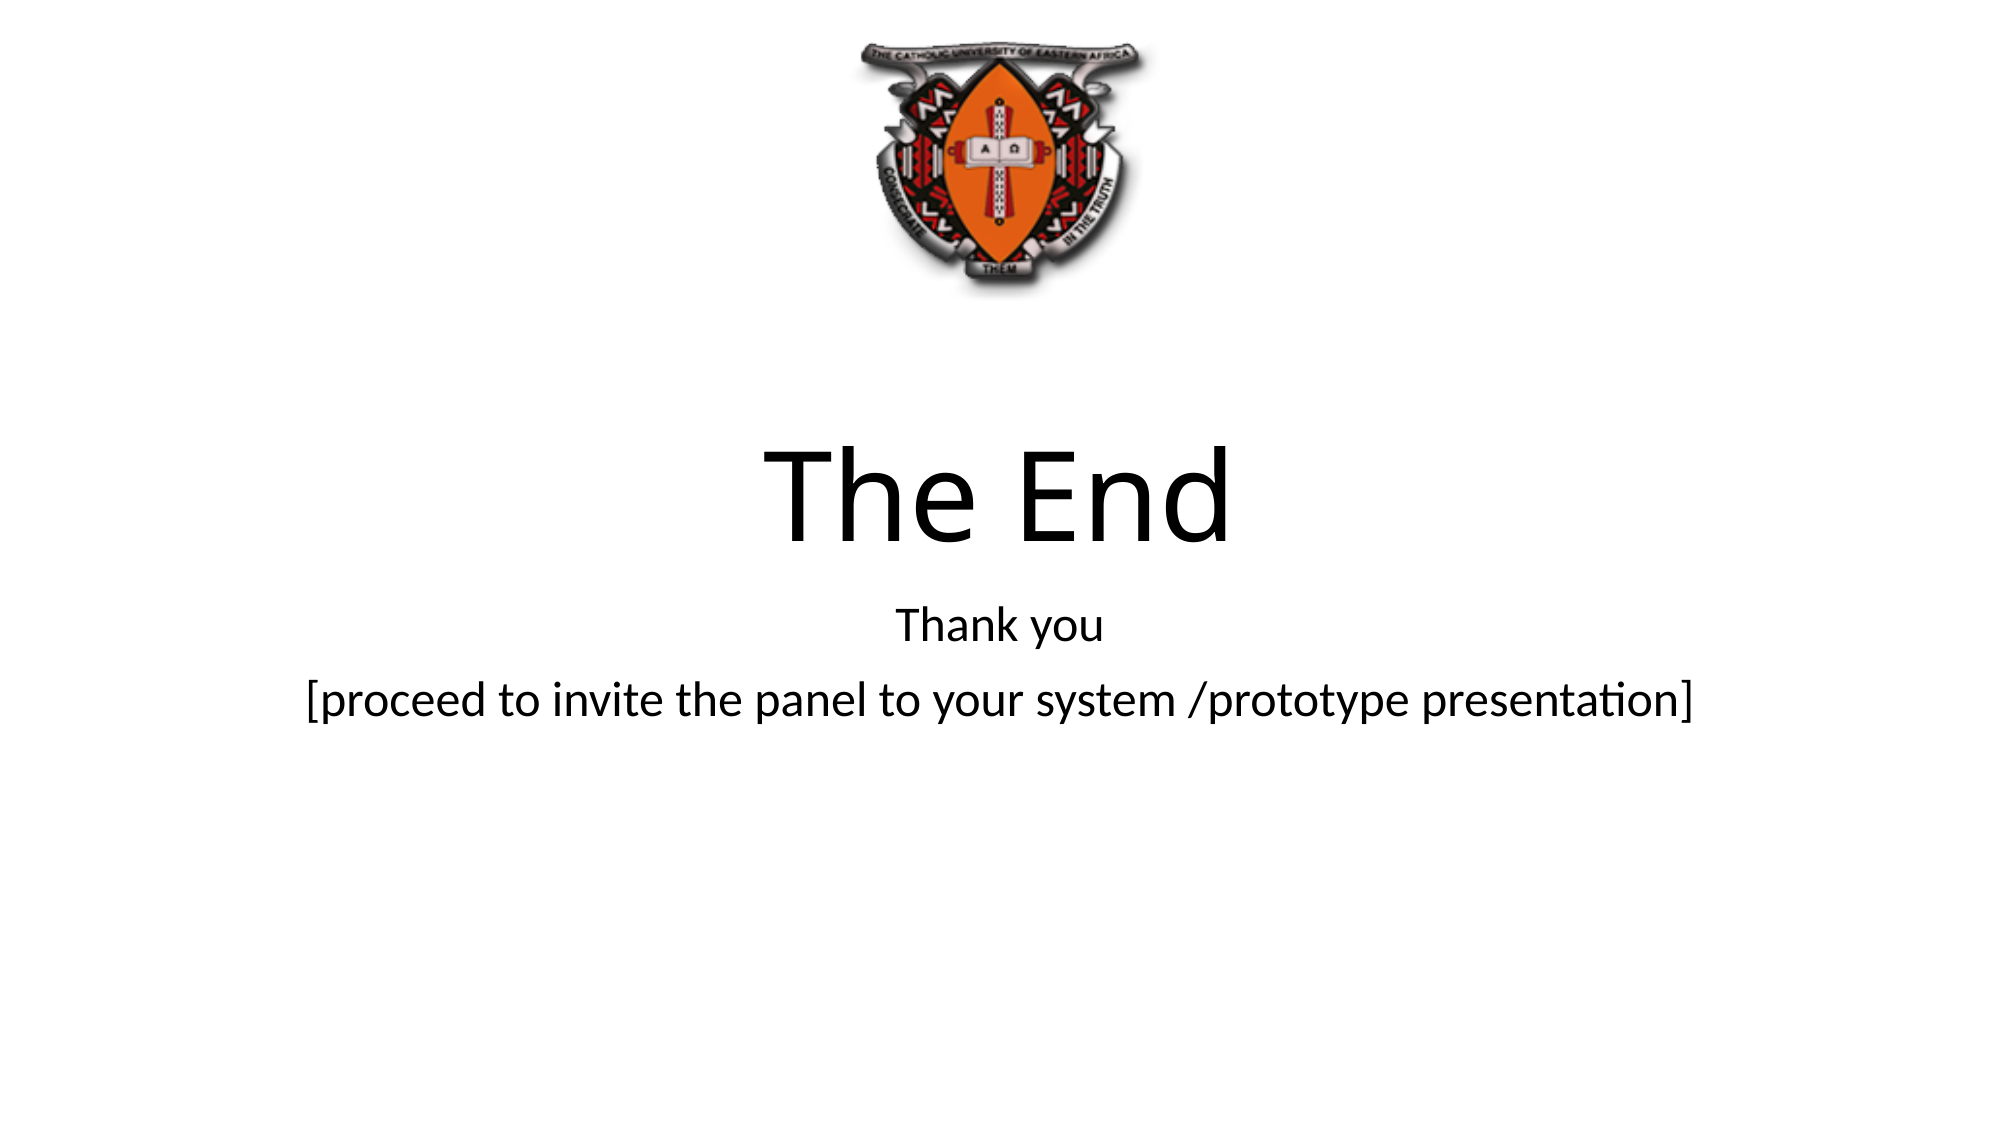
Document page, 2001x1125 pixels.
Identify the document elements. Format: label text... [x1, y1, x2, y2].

subtitle Thank you [proceed to invite the panel to your system /prototype presentation] [249, 590, 1750, 863]
title The End [249, 184, 1750, 576]
picture [840, 22, 1160, 184]
